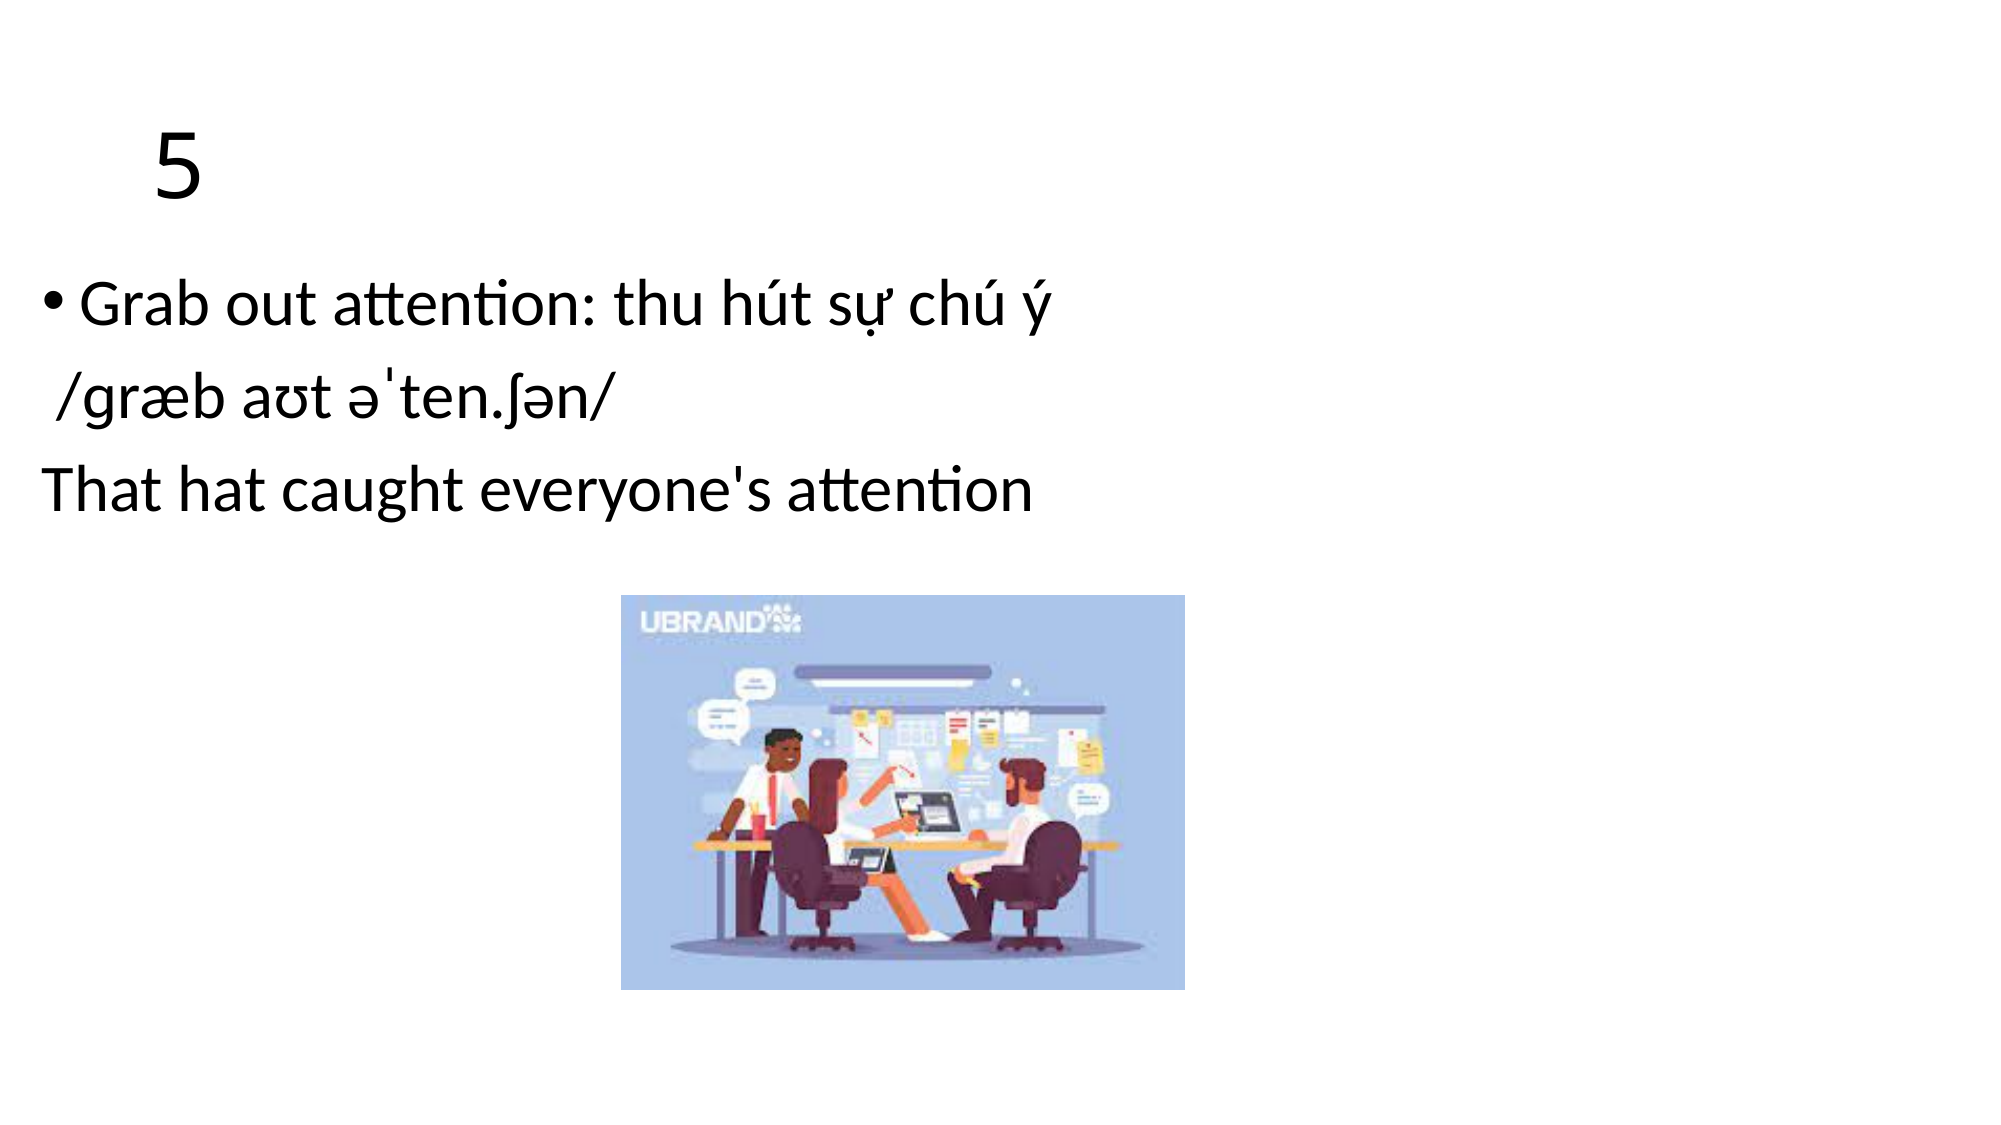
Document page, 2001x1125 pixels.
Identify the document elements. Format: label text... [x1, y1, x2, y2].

picture [621, 595, 1185, 990]
title 5 [137, 59, 1863, 260]
list Grab out attention: thu hút sự chú ý /ɡræb aʊt əˈten.ʃən/ That hat caught everyone's attention [26, 260, 1958, 1107]
